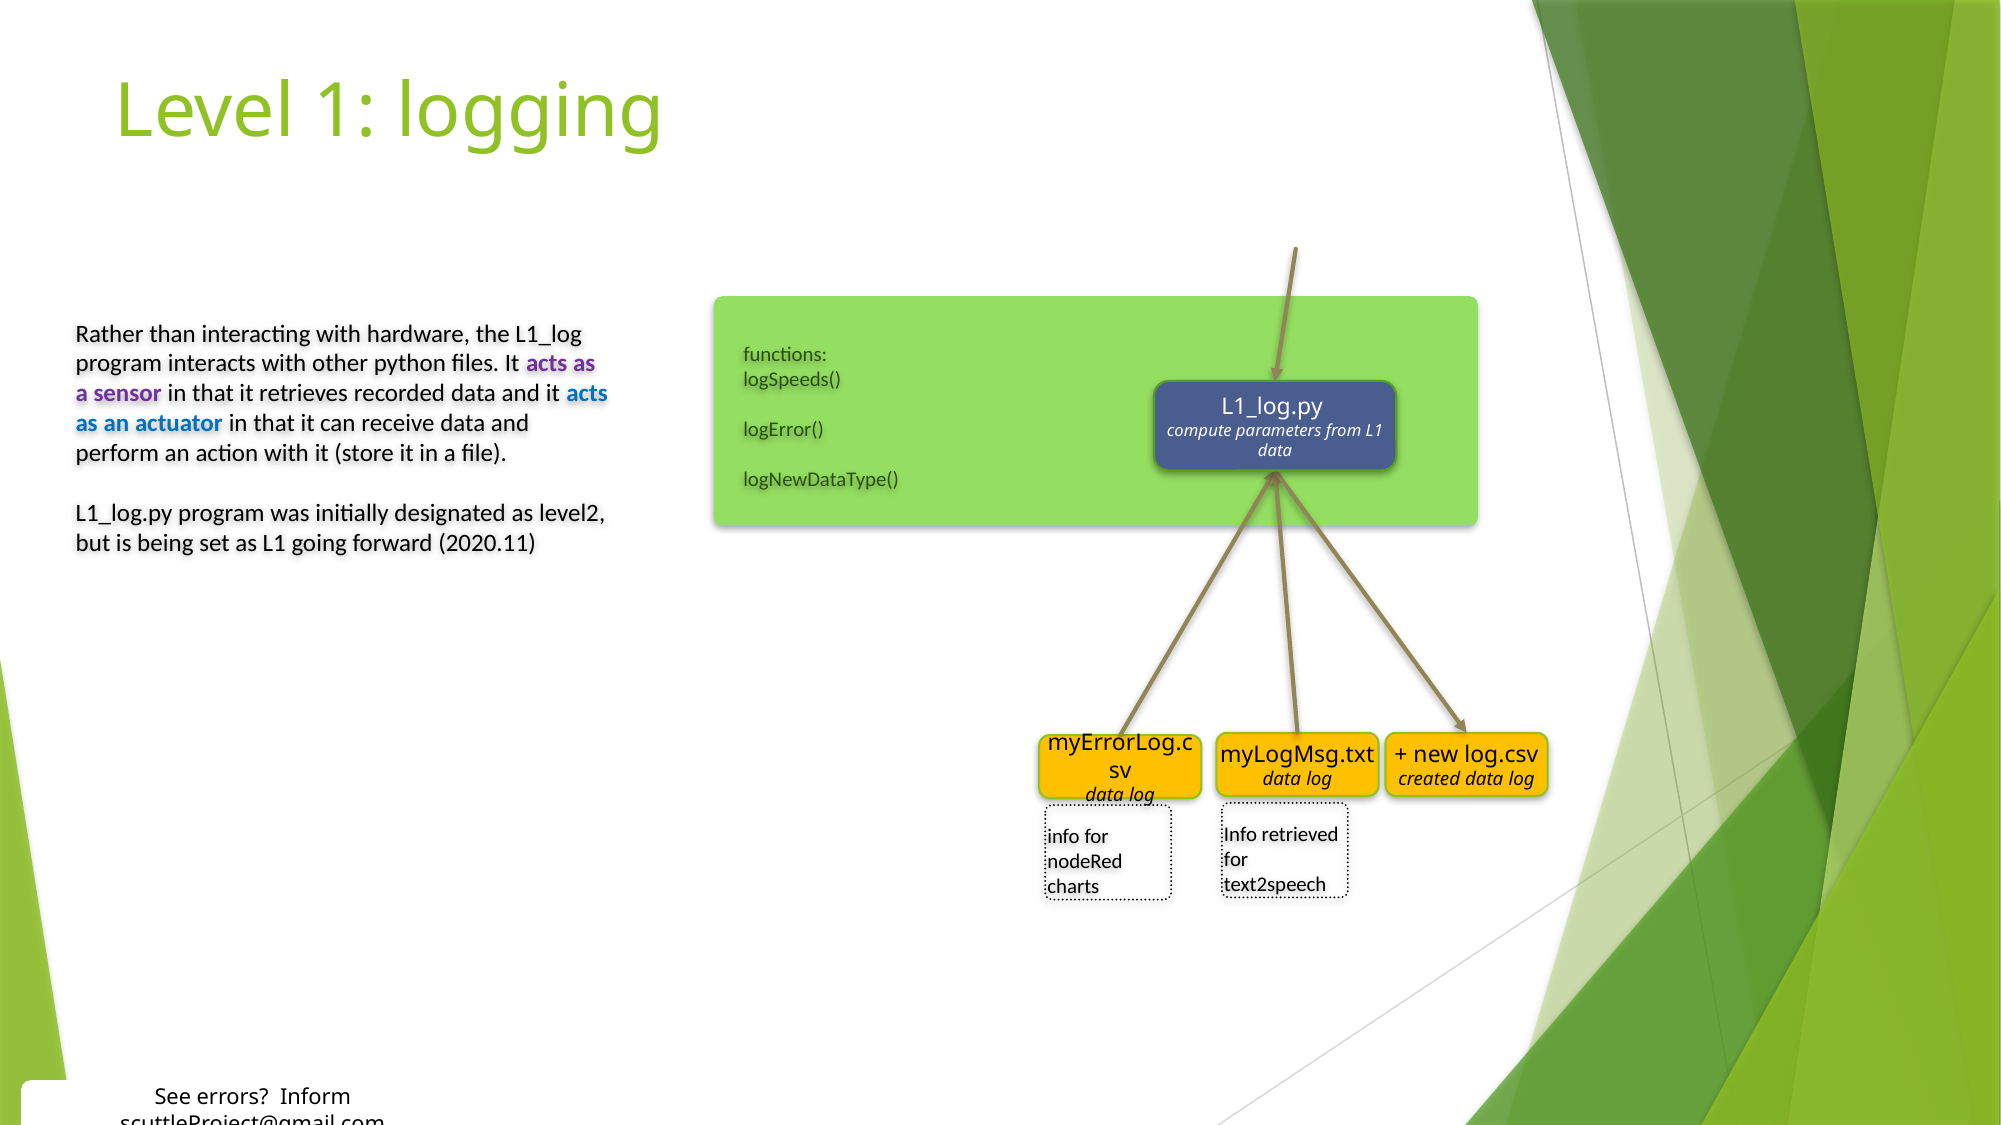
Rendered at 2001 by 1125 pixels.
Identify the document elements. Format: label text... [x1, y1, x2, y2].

text_box myErrorLog.csv data log [1038, 734, 1203, 800]
text_box Rather than interacting with hardware, the L1_log program interacts with other python files. It acts as a sensor in that it retrieves recorded data and it acts as an actuator in that it can receive data and perform an action with it (store it in a file). L1_log.py program was initially designated as level2, but is being set as L1 going forward (2020.11) [68, 279, 620, 564]
text_box myLogMsg.txt data log [1215, 743, 1380, 797]
text_box functions: logSpeeds() logError() logNewDataType() [738, 315, 1076, 496]
title Level 1: logging [99, 54, 1900, 160]
text_box info for nodeRed charts [1044, 804, 1173, 901]
text_box + new log.csv created data log [1384, 731, 1549, 797]
text_box [1301, 295, 1480, 527]
text_box See errors? Inform scuttleProject@gmail.com [19, 1078, 486, 1125]
text_box [712, 295, 1269, 527]
text_box L1_log.py compute parameters from L1 data [1152, 379, 1398, 469]
text_box Info retrieved for text2speech [1220, 804, 1349, 899]
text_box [1274, 248, 1297, 382]
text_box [1274, 470, 1468, 734]
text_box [1119, 470, 1271, 736]
